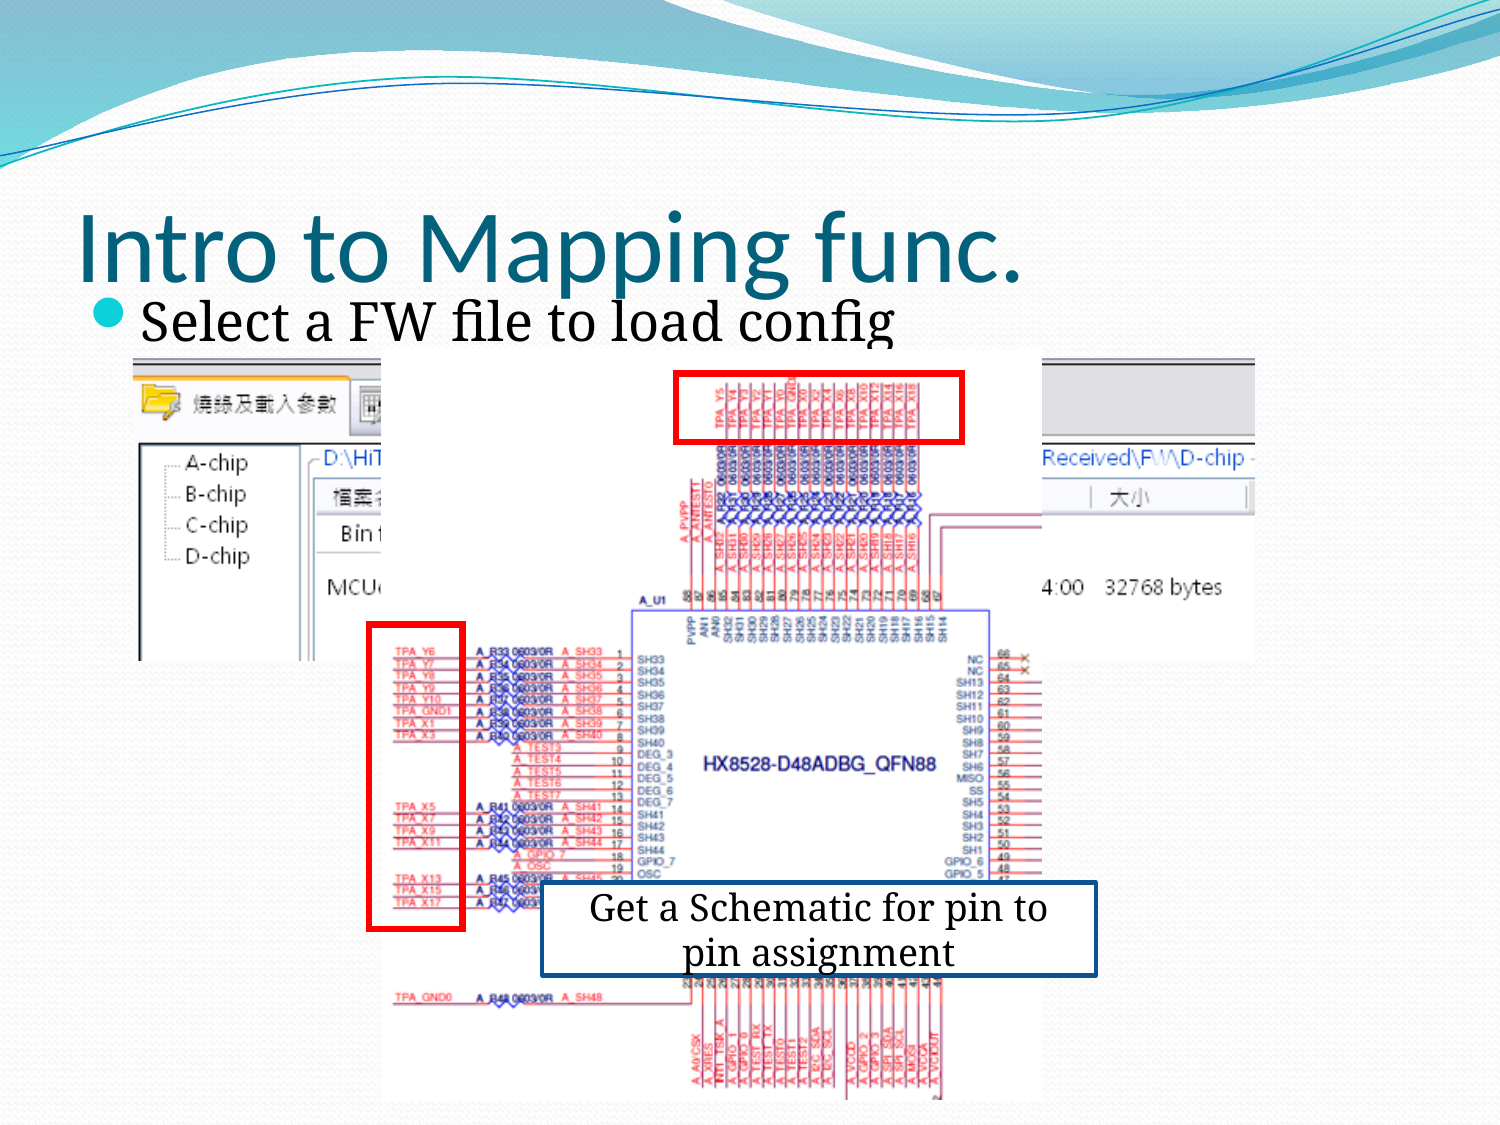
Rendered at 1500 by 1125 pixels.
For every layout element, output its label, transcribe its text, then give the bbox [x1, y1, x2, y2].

picture [132, 358, 364, 661]
title Intro to Mapping func. [75, 115, 1425, 303]
text_box [125, 359, 132, 661]
text_box [368, 349, 1096, 1101]
text_box [1256, 362, 1260, 661]
picture [1099, 358, 1256, 661]
text_box Select a FW file to load config [74, 279, 1390, 661]
